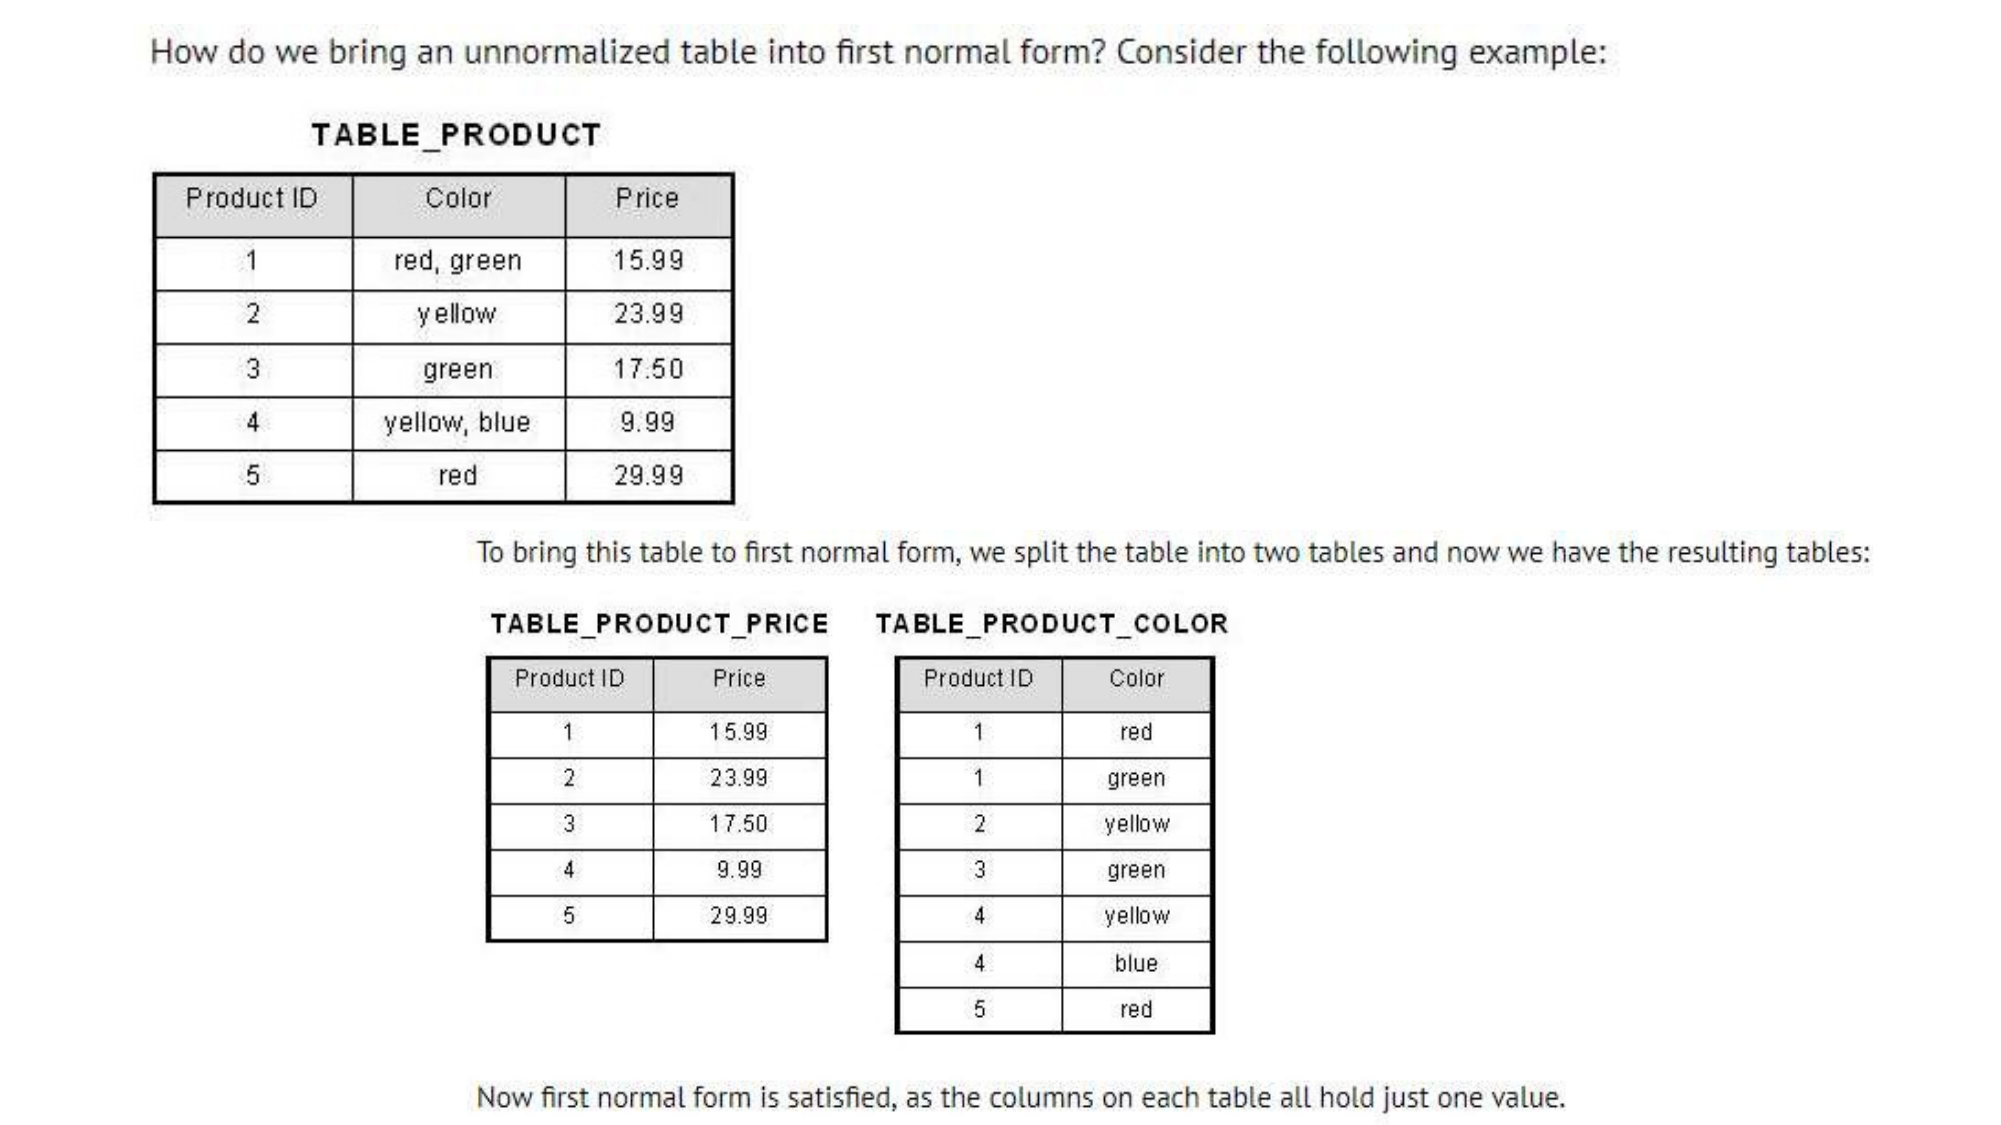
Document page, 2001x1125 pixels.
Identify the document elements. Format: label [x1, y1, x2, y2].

text_box [133, 24, 1620, 521]
text_box [466, 530, 1874, 1125]
